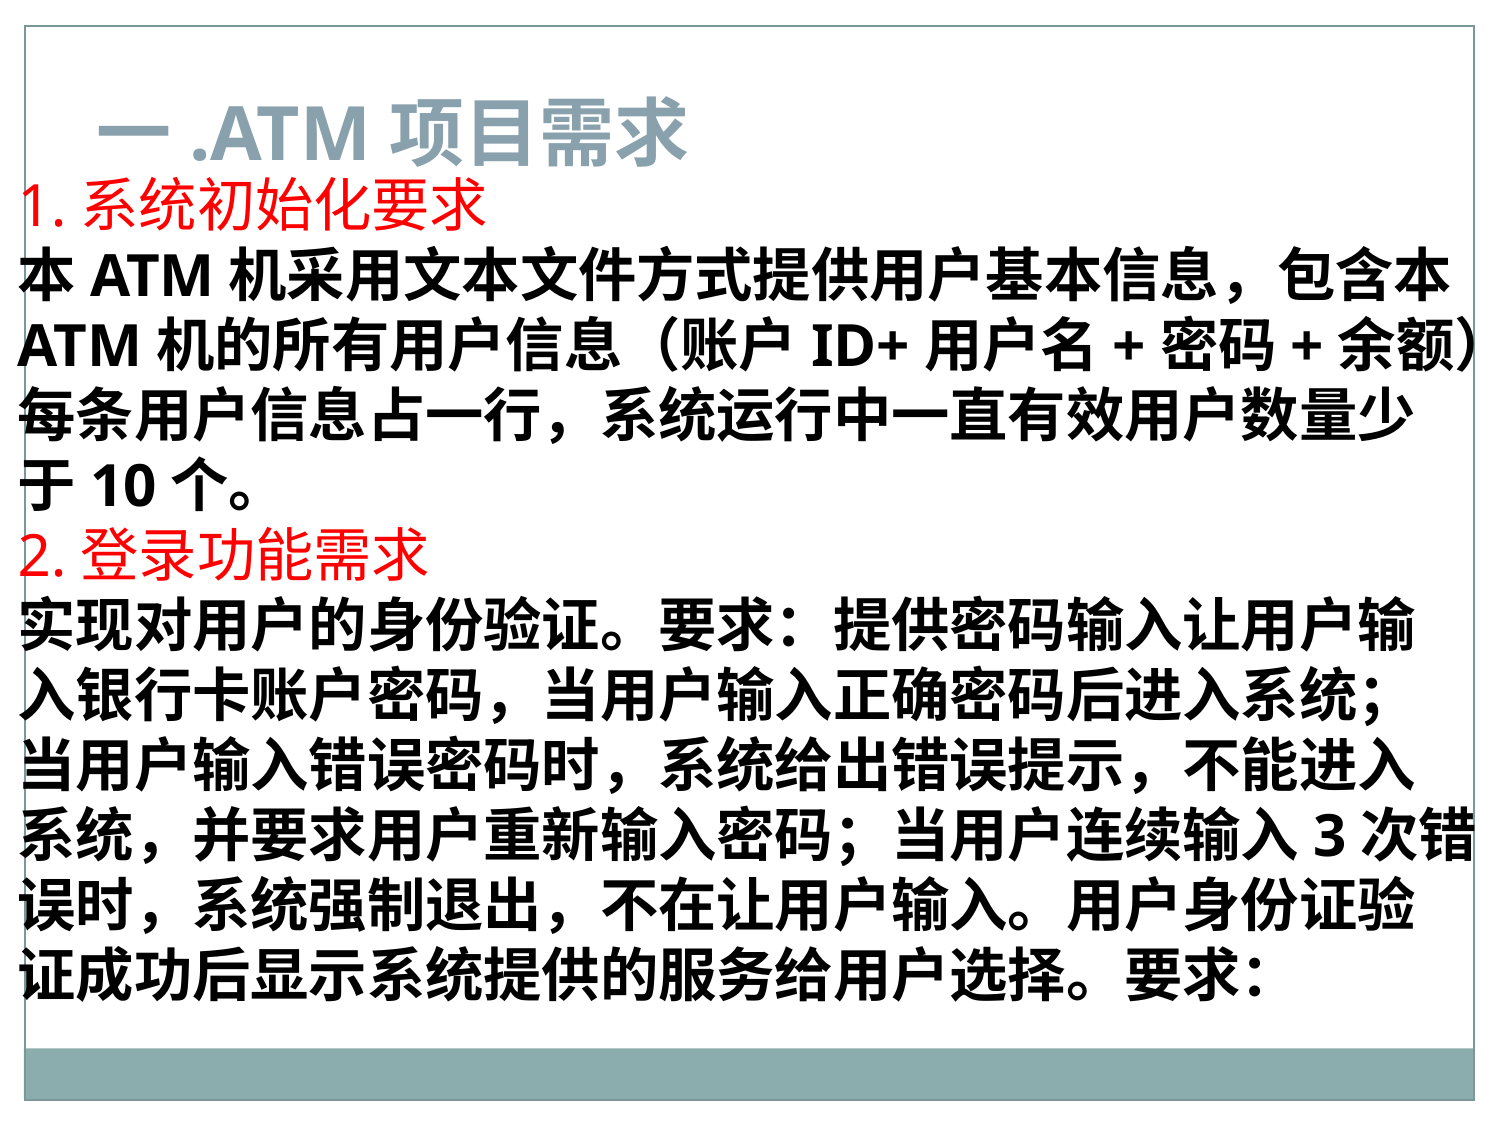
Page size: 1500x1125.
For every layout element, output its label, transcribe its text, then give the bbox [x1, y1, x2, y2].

text_box 一.ATM项目需求 [81, 78, 705, 160]
text_box 1.系统初始化要求 本ATM机采用文本文件方式提供用户基本信息，包含本 ATM机的所有用户信息（账户ID+用户名+密码+余额） 每条用户信息占一行，系统运行中一直有效用户数量少 于10个。 2.登录功能需求 实现对用户的身份验证。要求：提供密码输入让用户输 入银行卡账户密码，当用户输入正确密码后进入系统； 当用户输入错误密码时，系统给出错误提示，不能进入 系统，并要求用户重新输入密码；当用户连续输入3次错 误时，系统强制退出，不在让用户输入。用户身份证验 证成功后显示系统提供的服务给用户选择。要求： [3, 160, 1500, 1125]
